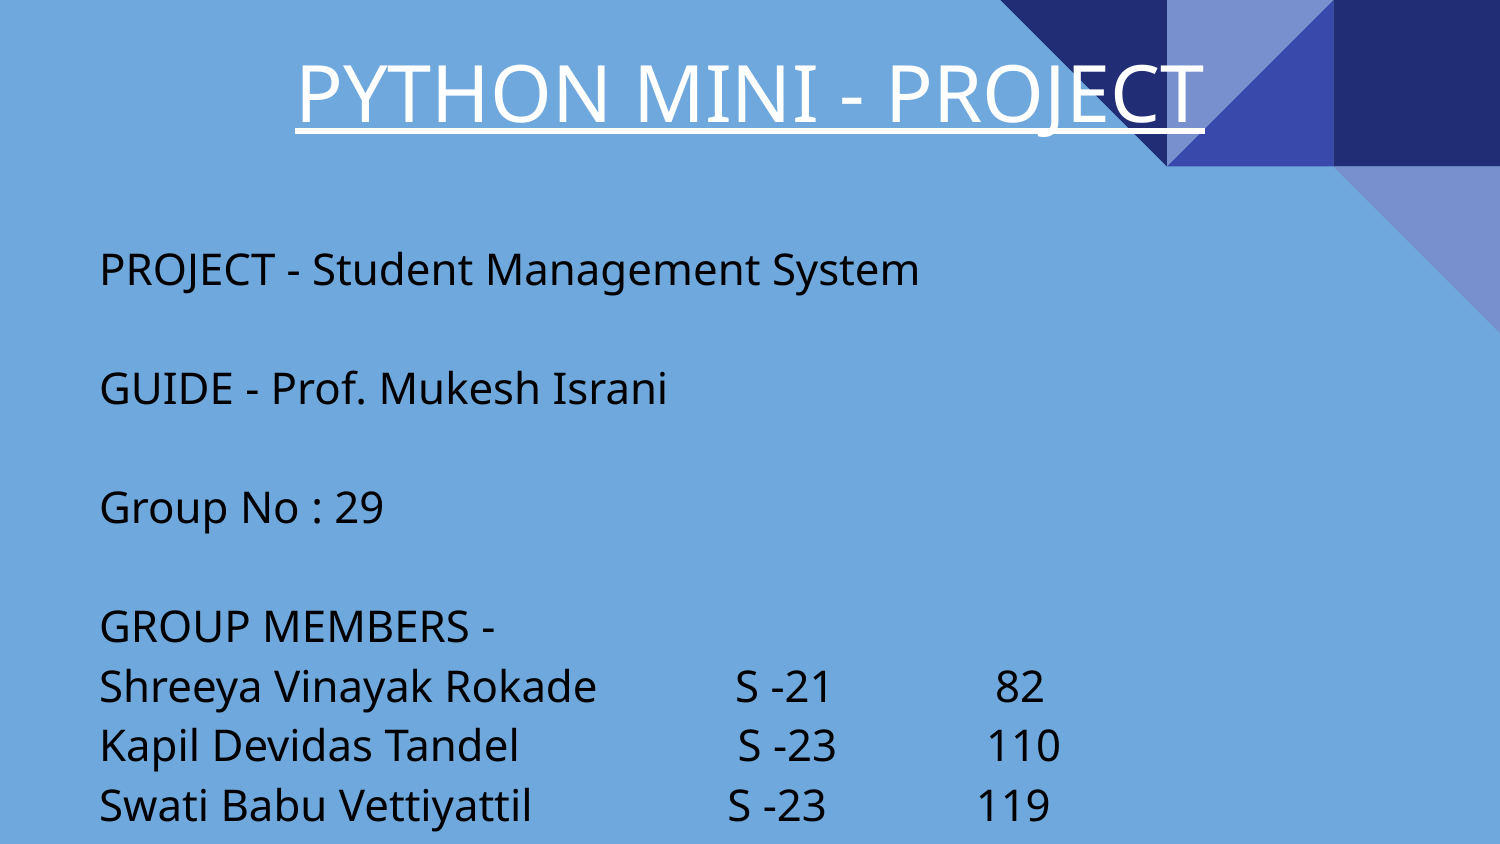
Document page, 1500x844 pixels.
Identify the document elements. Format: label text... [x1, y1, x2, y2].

title PYTHON MINI - PROJECT [84, 22, 1416, 223]
subtitle PROJECT - Student Management System GUIDE - Prof. Mukesh Israni Group No : 29 GROUP MEMBERS - Shreeya Vinayak Rokade S -21 82 Kapil Devidas Tandel S -23 110 Swati Babu Vettiyattil S -23 119 [84, 223, 1416, 844]
